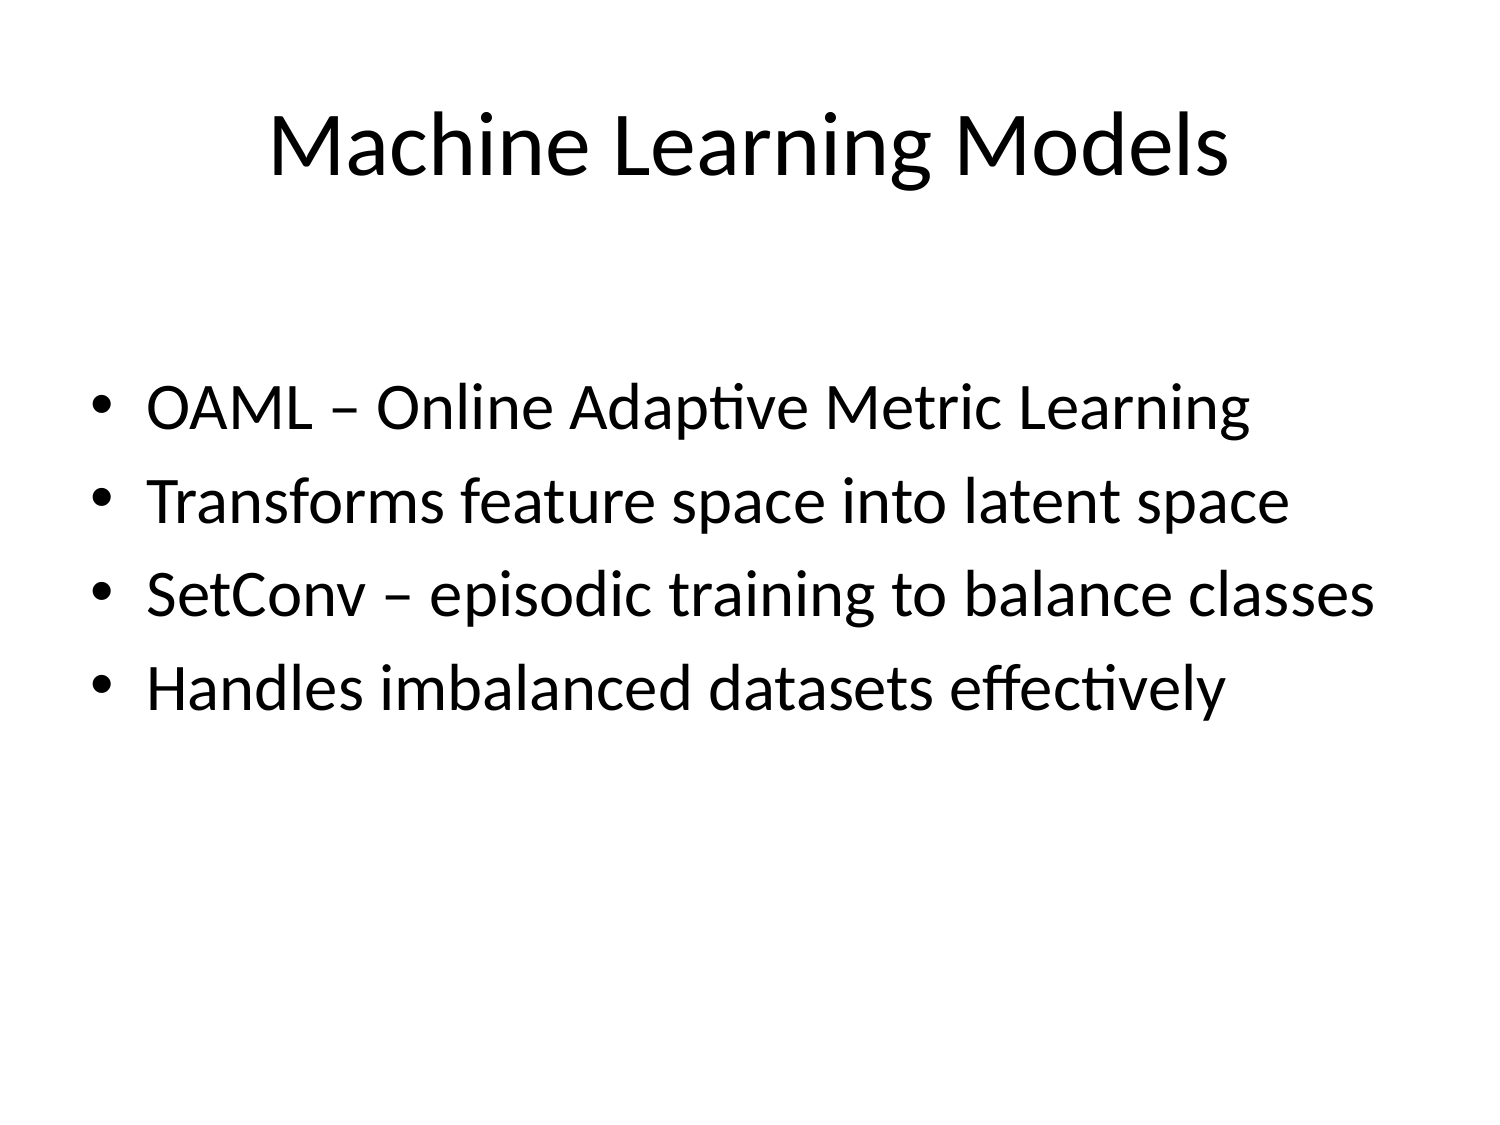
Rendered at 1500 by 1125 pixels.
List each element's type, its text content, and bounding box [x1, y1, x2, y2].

title Machine Learning Models [75, 45, 1425, 233]
list OAML – Online Adaptive Metric Learning Transforms feature space into latent space SetConv – episodic training to balance classes Handles imbalanced datasets effectively [75, 262, 1425, 1005]
